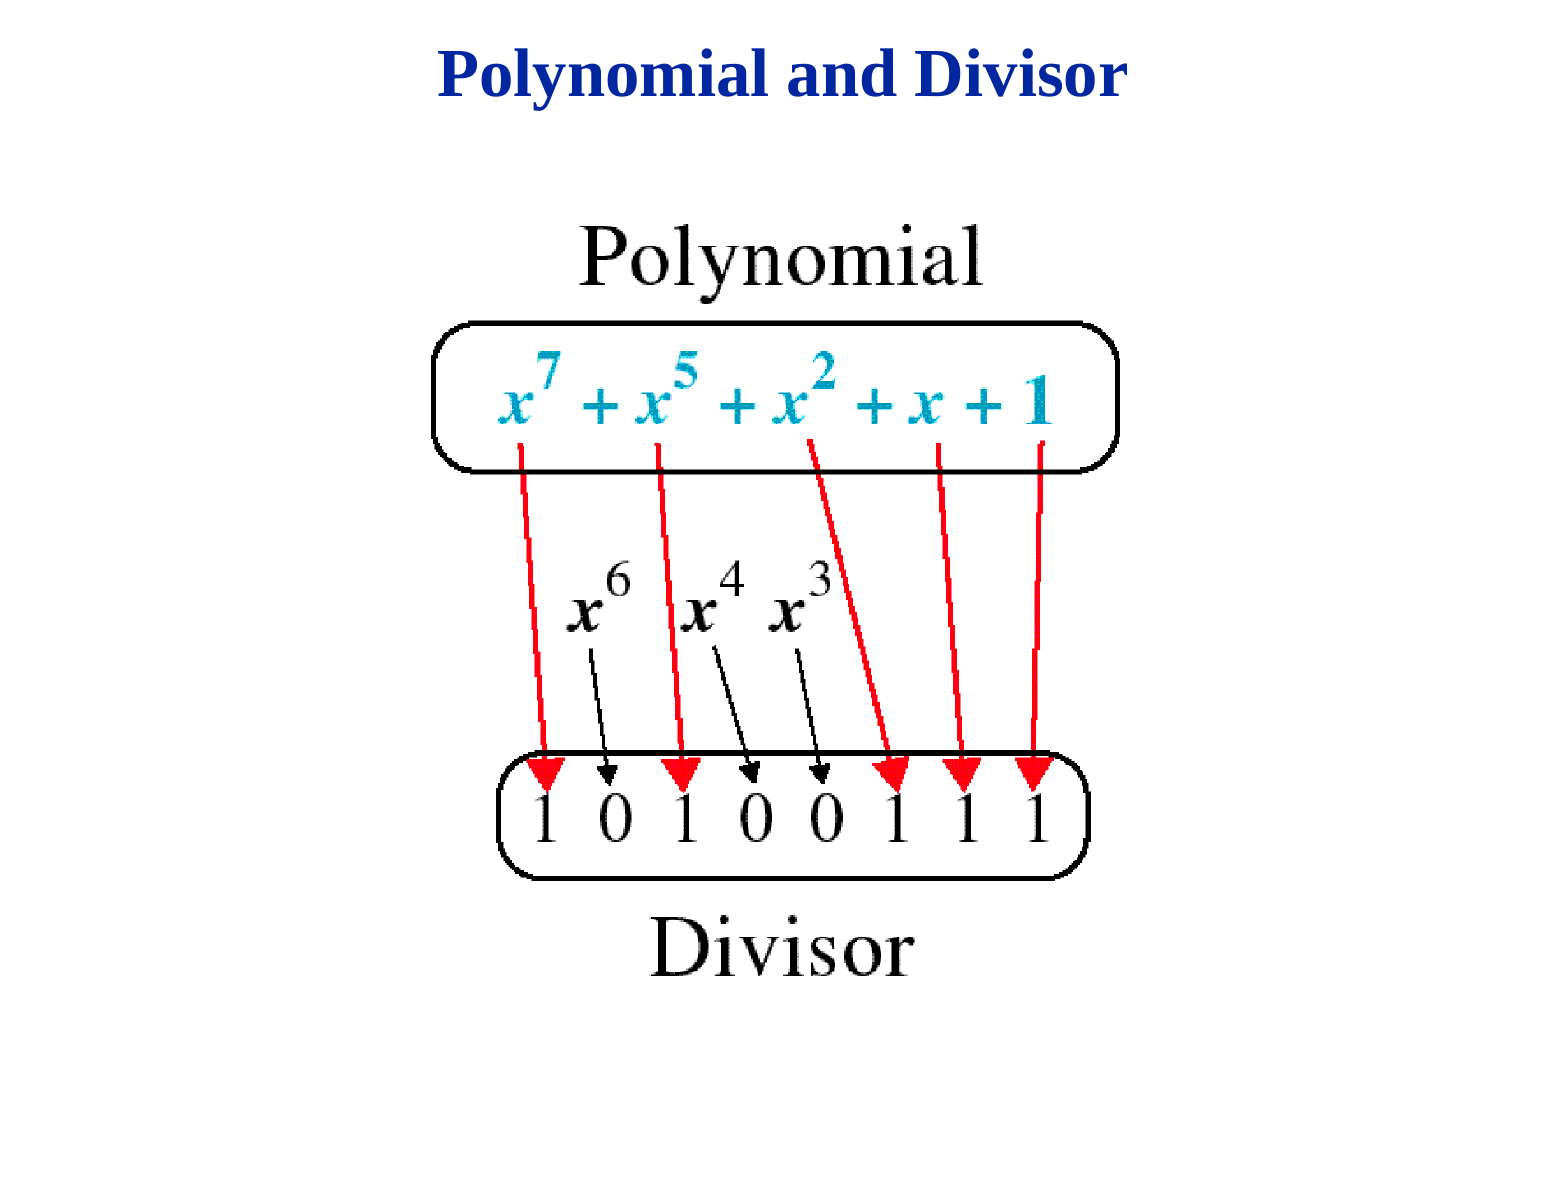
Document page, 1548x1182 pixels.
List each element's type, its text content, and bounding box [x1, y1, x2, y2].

text_box Polynomial and Divisor [422, 20, 1147, 118]
picture [429, 203, 1121, 997]
